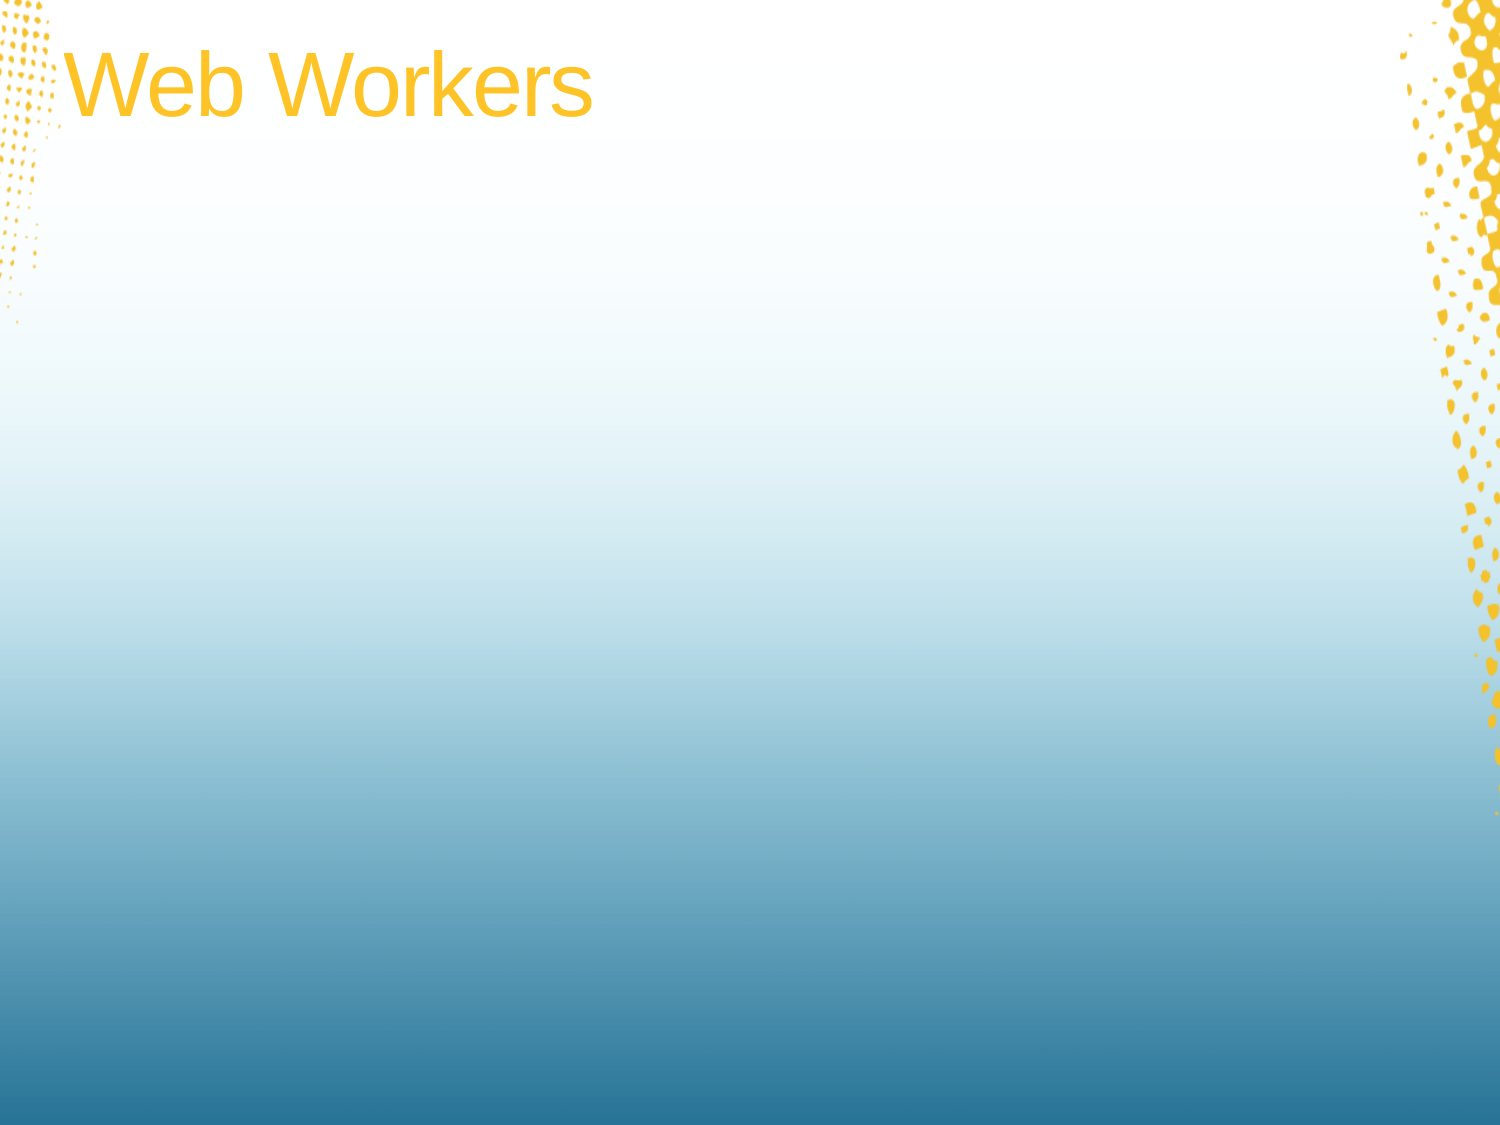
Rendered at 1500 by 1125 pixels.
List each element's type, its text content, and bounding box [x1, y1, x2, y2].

title Web Workers [63, 37, 1436, 140]
picture [0, 0, 1500, 1125]
